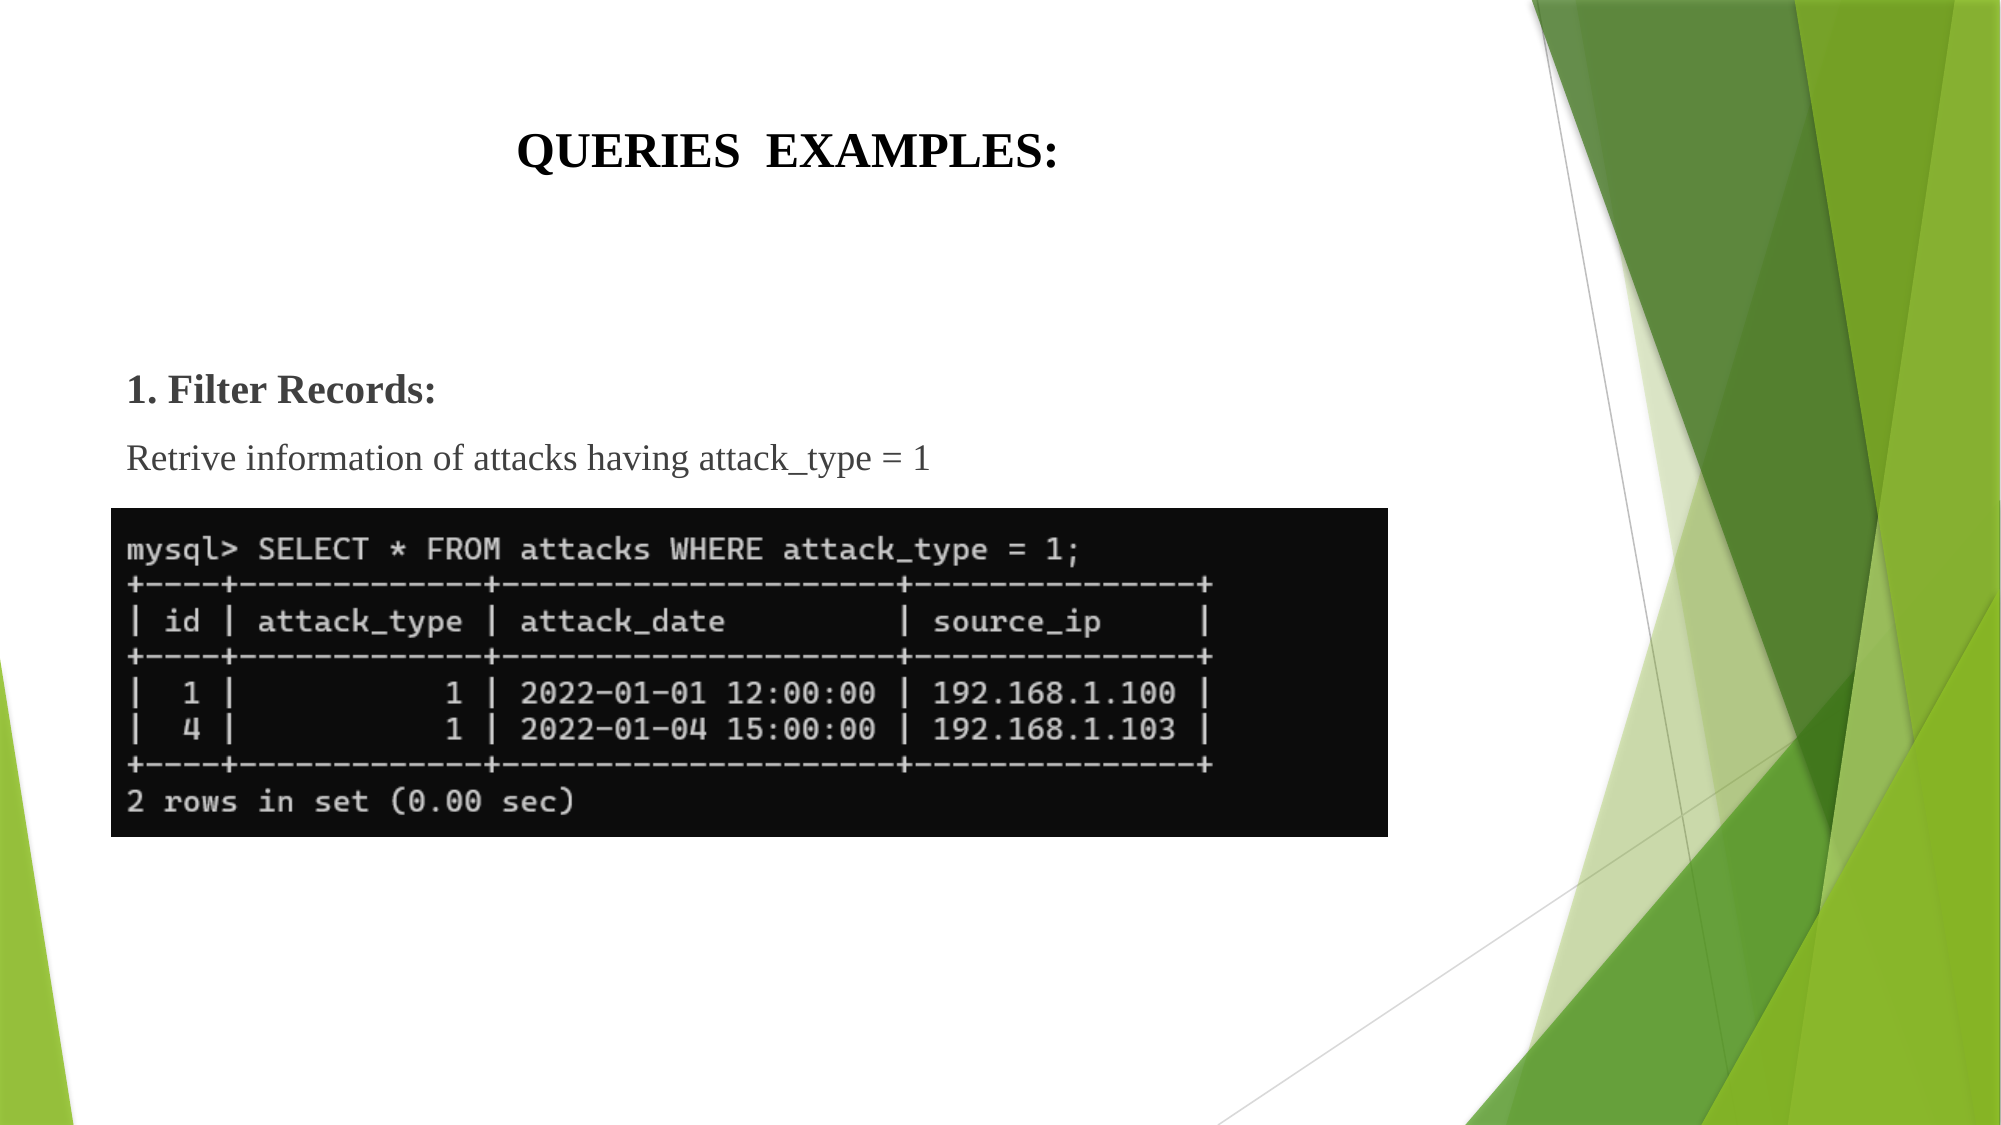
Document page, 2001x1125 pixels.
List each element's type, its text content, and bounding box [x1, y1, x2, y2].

title QUERIES EXAMPLES: [500, 110, 1132, 209]
list 1. Filter Records: Retrive information of attacks having attack_type = 1 [111, 354, 1522, 992]
picture [110, 508, 1389, 838]
